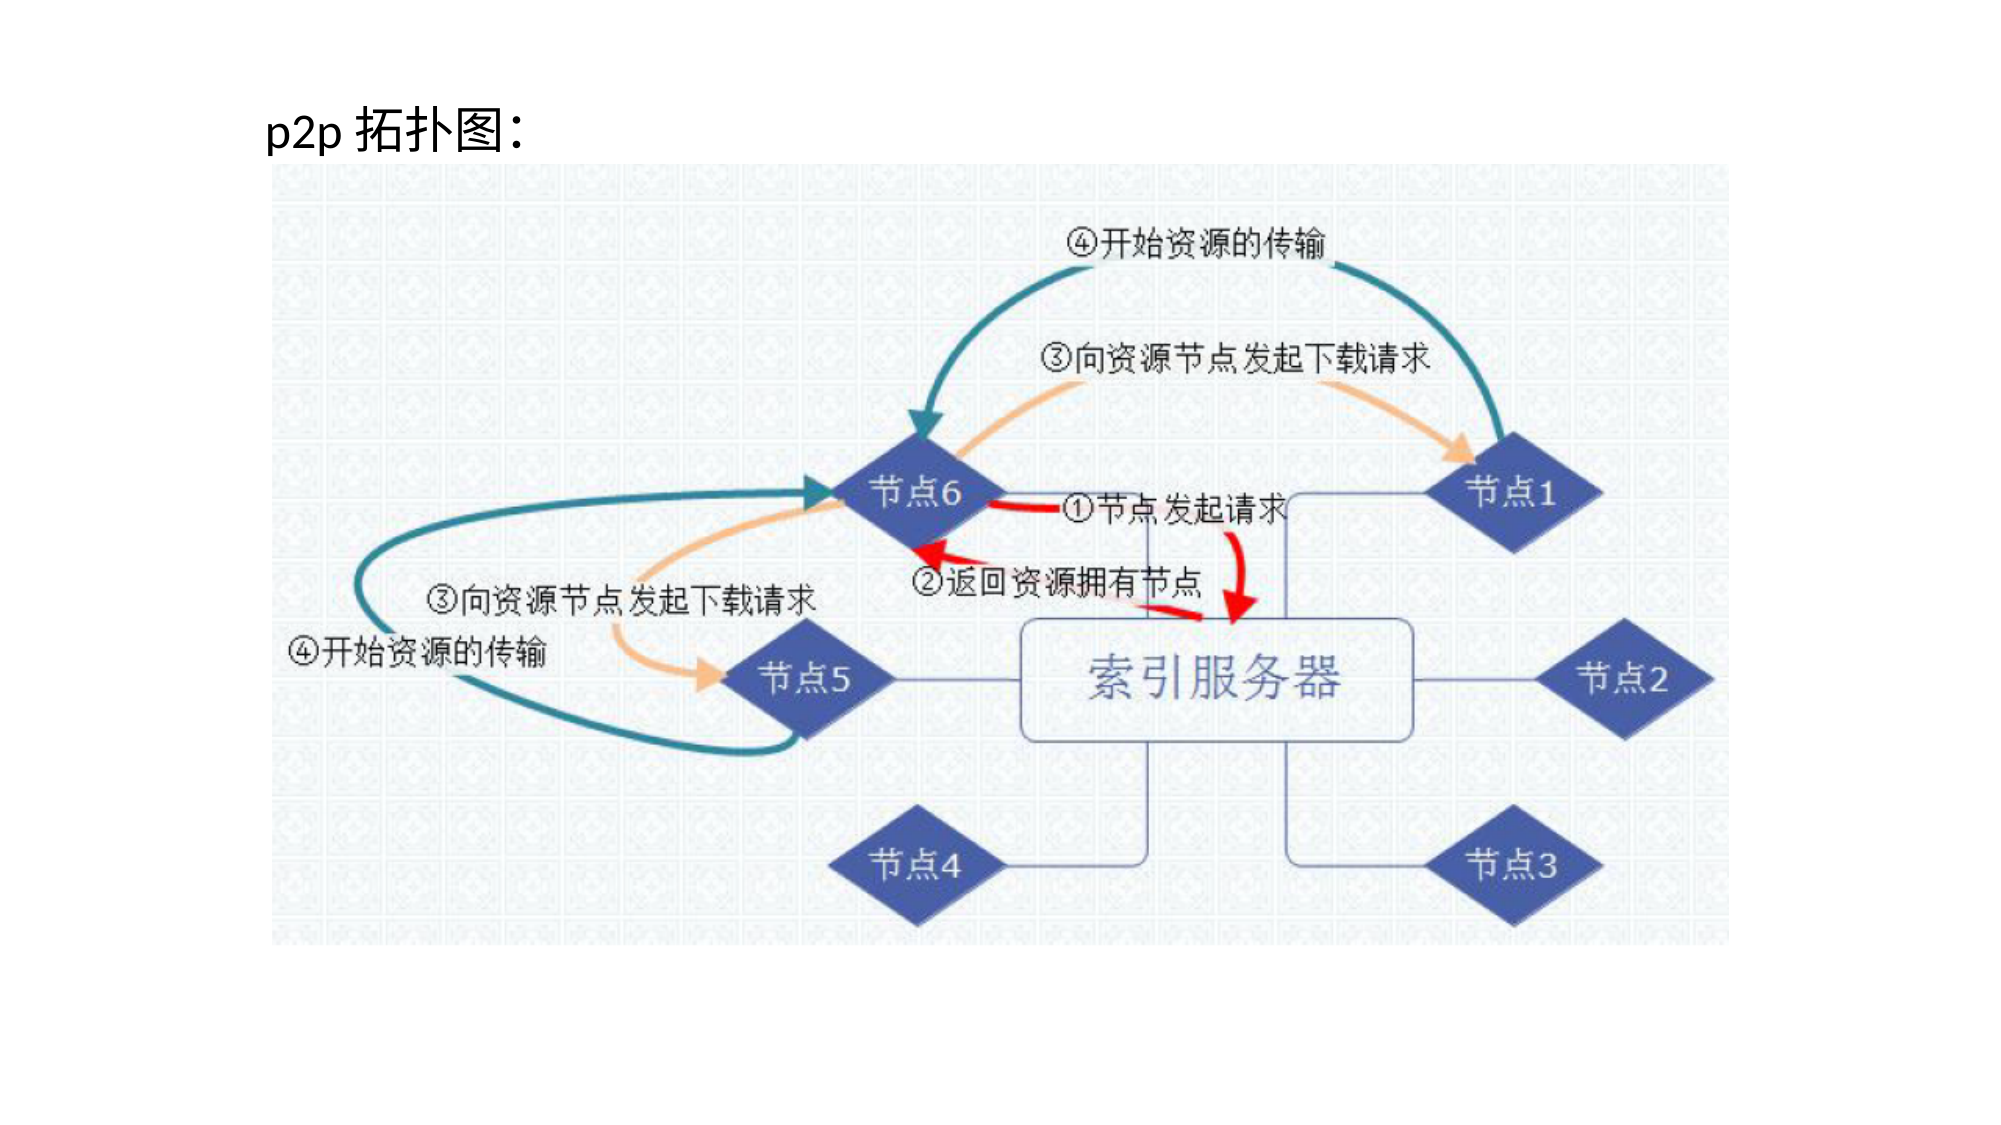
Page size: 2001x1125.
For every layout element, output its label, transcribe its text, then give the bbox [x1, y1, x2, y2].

picture [271, 164, 1729, 961]
subtitle p2p拓扑图： [249, 98, 1750, 1068]
